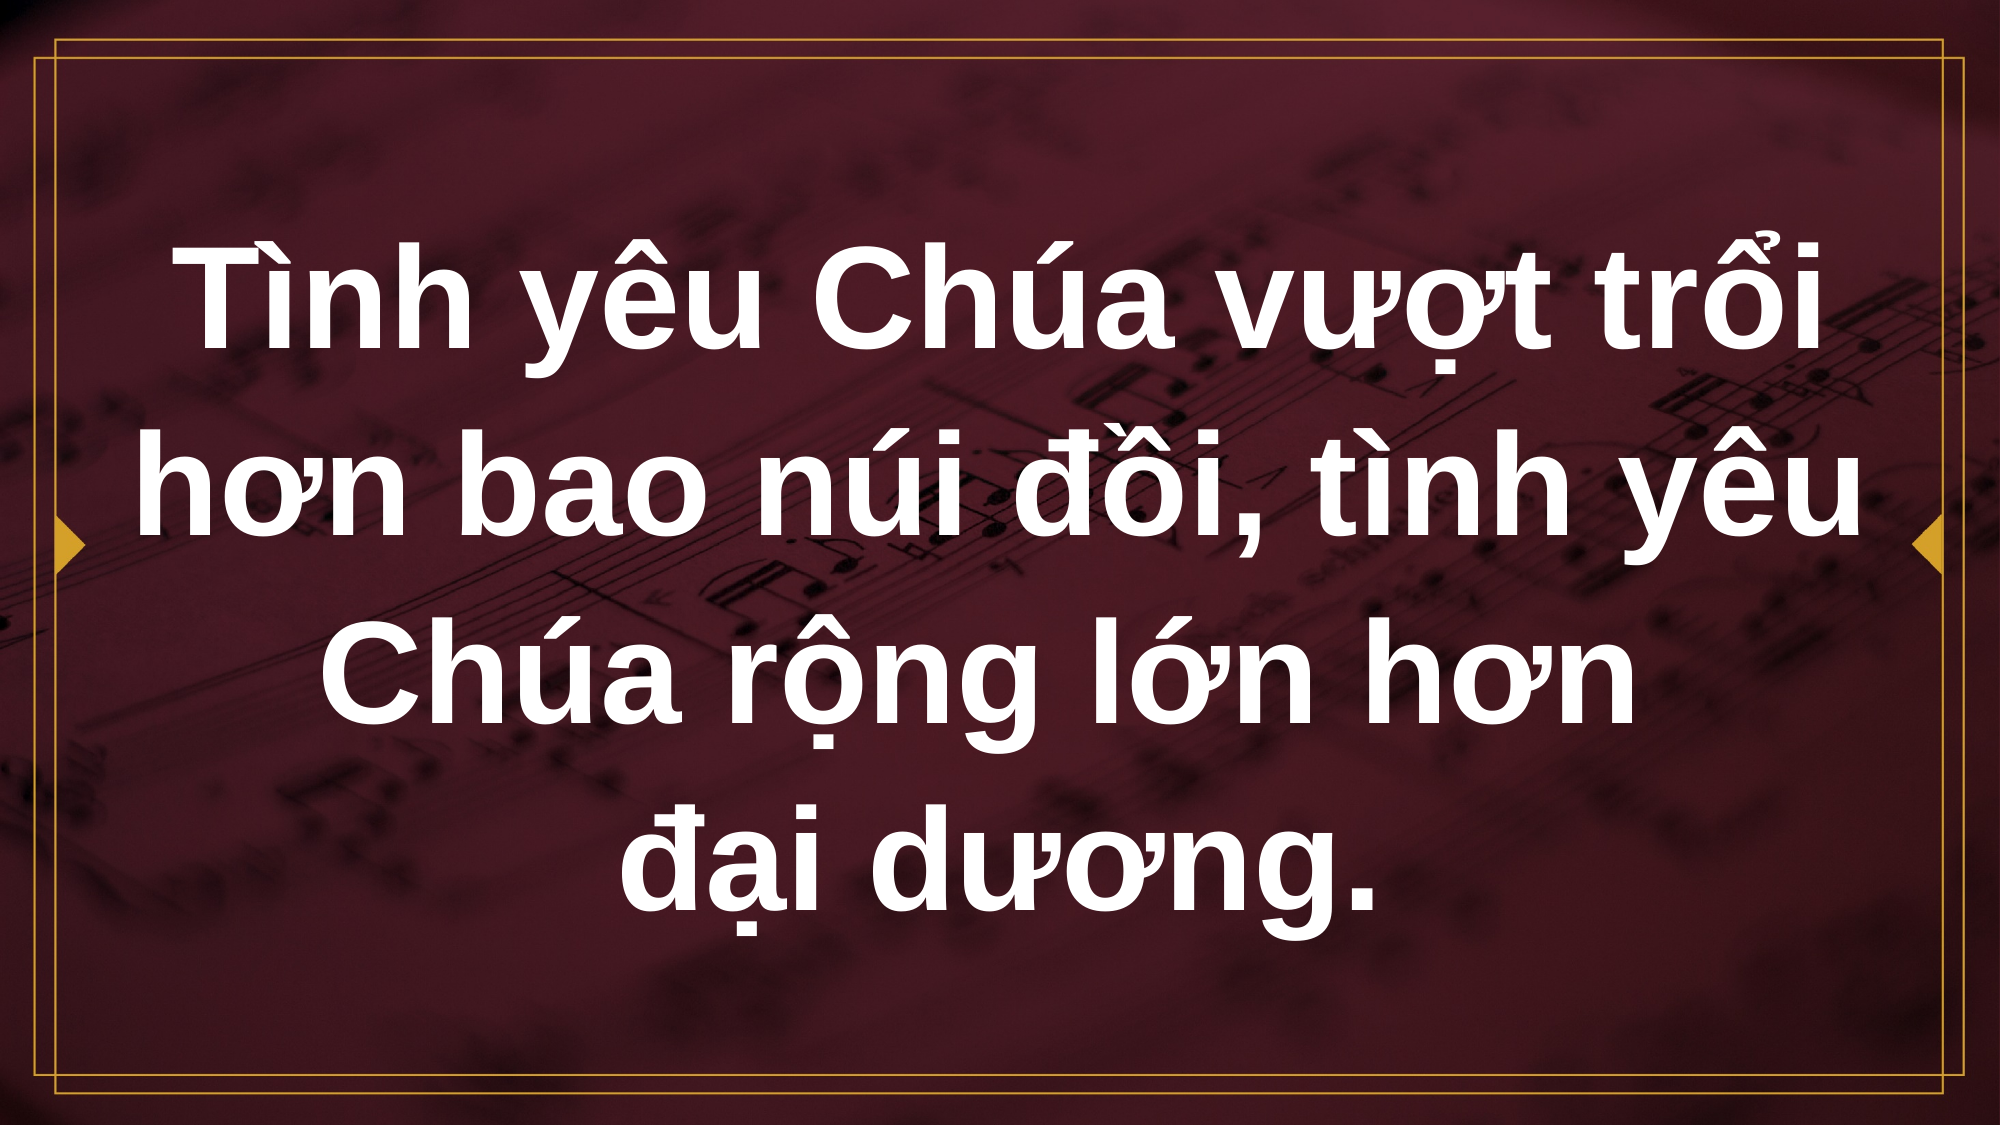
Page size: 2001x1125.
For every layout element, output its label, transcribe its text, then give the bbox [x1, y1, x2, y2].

picture [0, 0, 2000, 1125]
title Tình yêu Chúa vượt trổi hơn bao núi đồi, tình yêu Chúa rộng lớn hơn đại dương. [55, 53, 1945, 1077]
